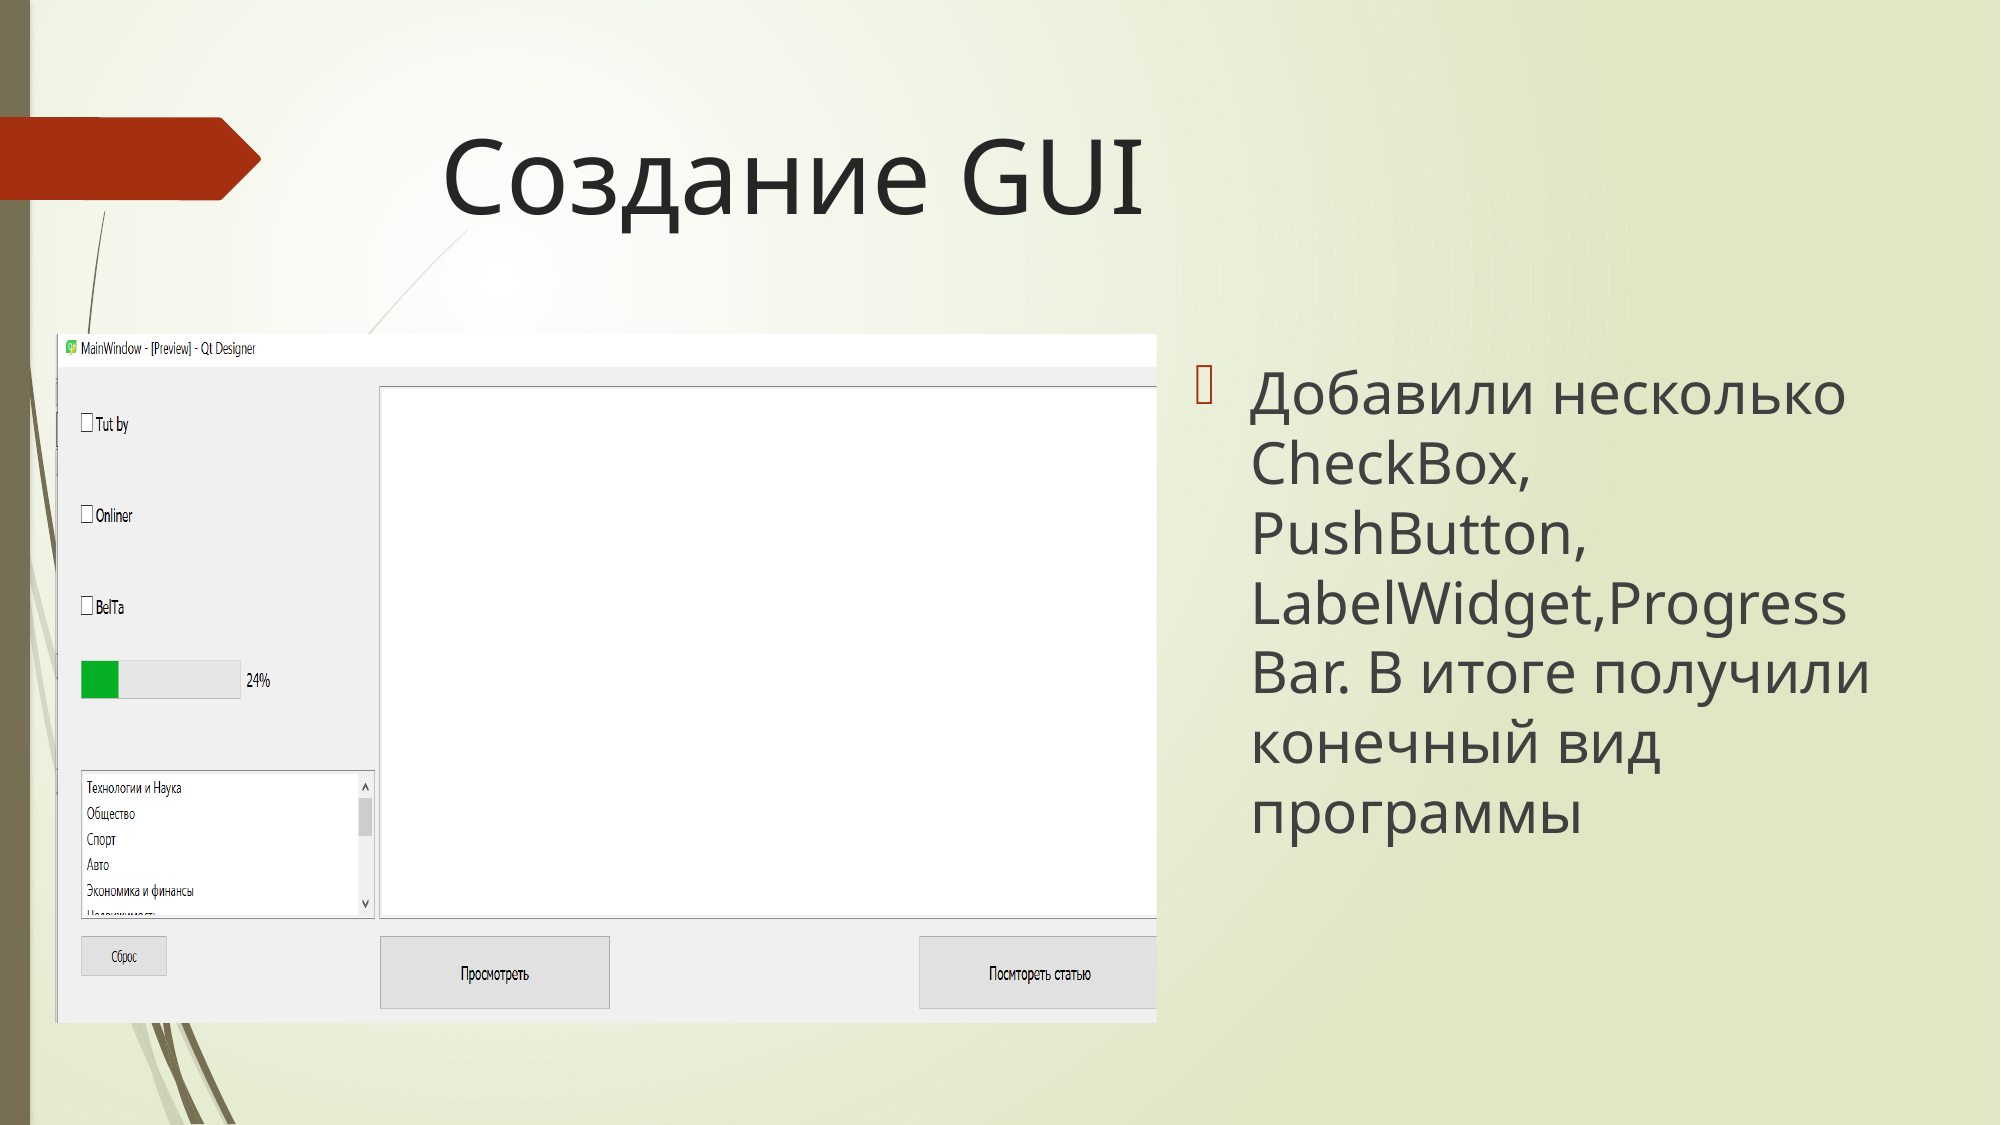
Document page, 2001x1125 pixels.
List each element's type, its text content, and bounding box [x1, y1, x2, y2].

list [55, 333, 1157, 1023]
title Создание GUI [425, 102, 1888, 313]
list Добавили несколько CheckBox, PushButton, LabelWidget,ProgressBar. В итоге получили конечный вид программы [1179, 348, 1888, 969]
